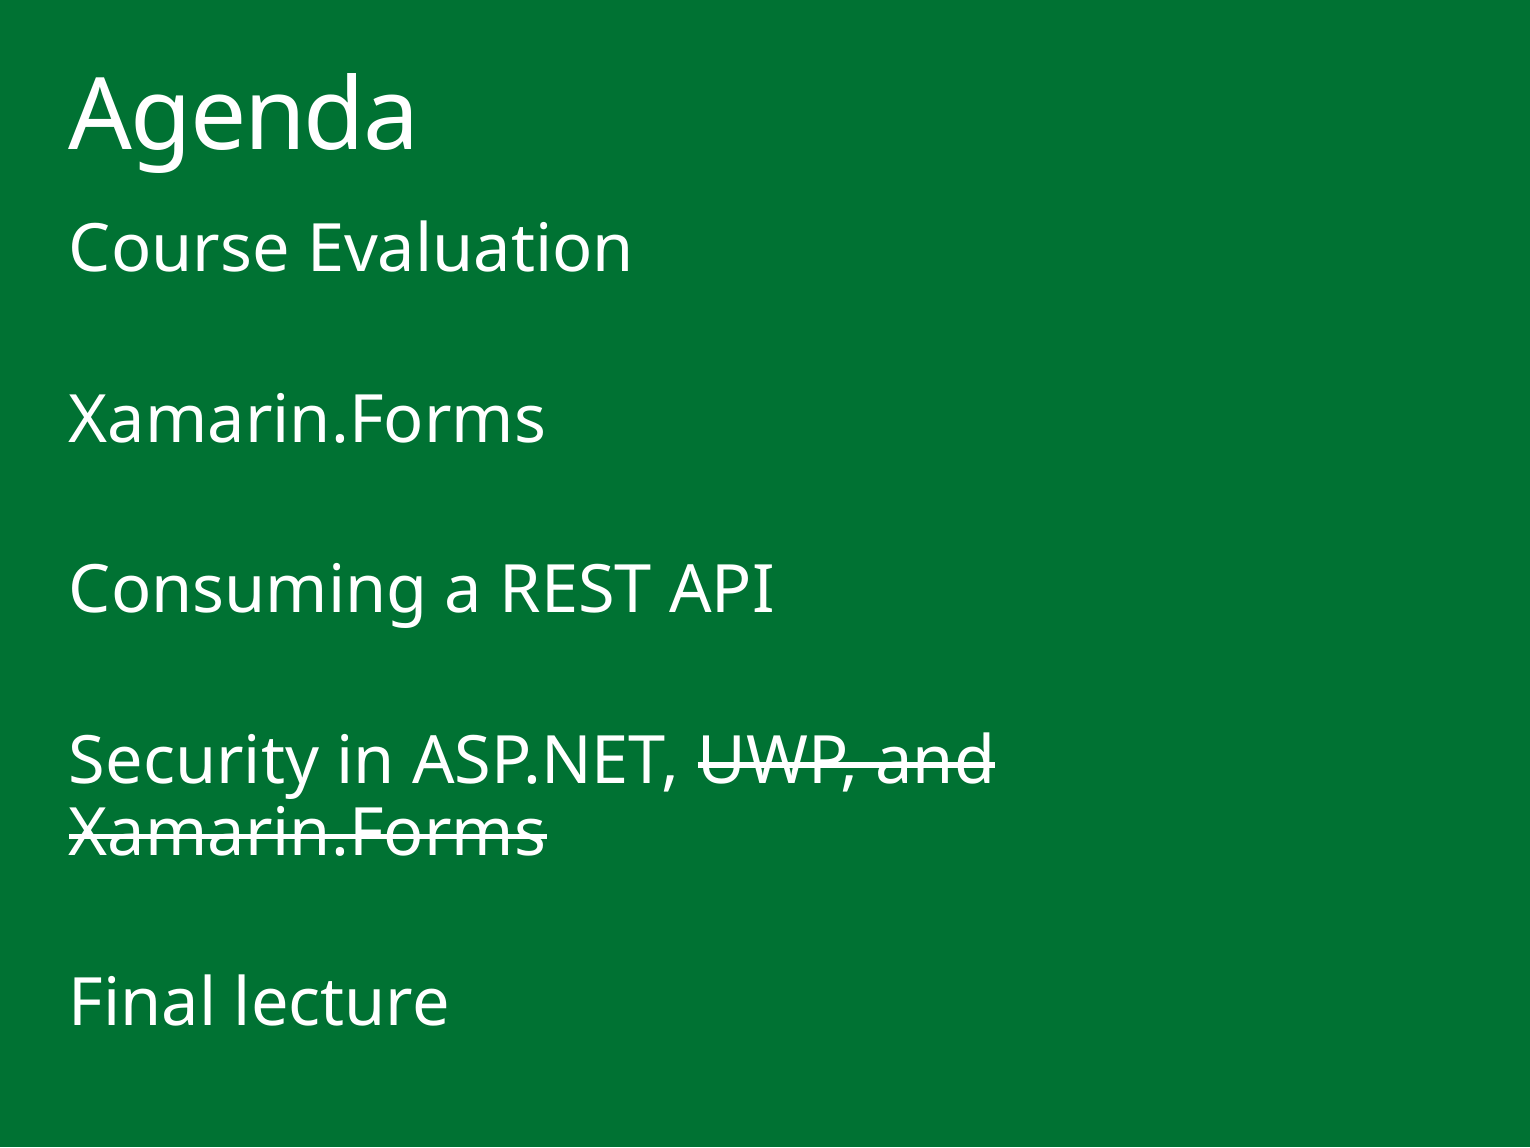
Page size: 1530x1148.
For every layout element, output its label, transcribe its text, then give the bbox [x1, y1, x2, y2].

title Agenda [44, 48, 1485, 199]
list Course Evaluation Xamarin.Forms Consuming a REST API Security in ASP.NET, UWP, and Xamarin.Forms Final lecture [45, 198, 1485, 1036]
